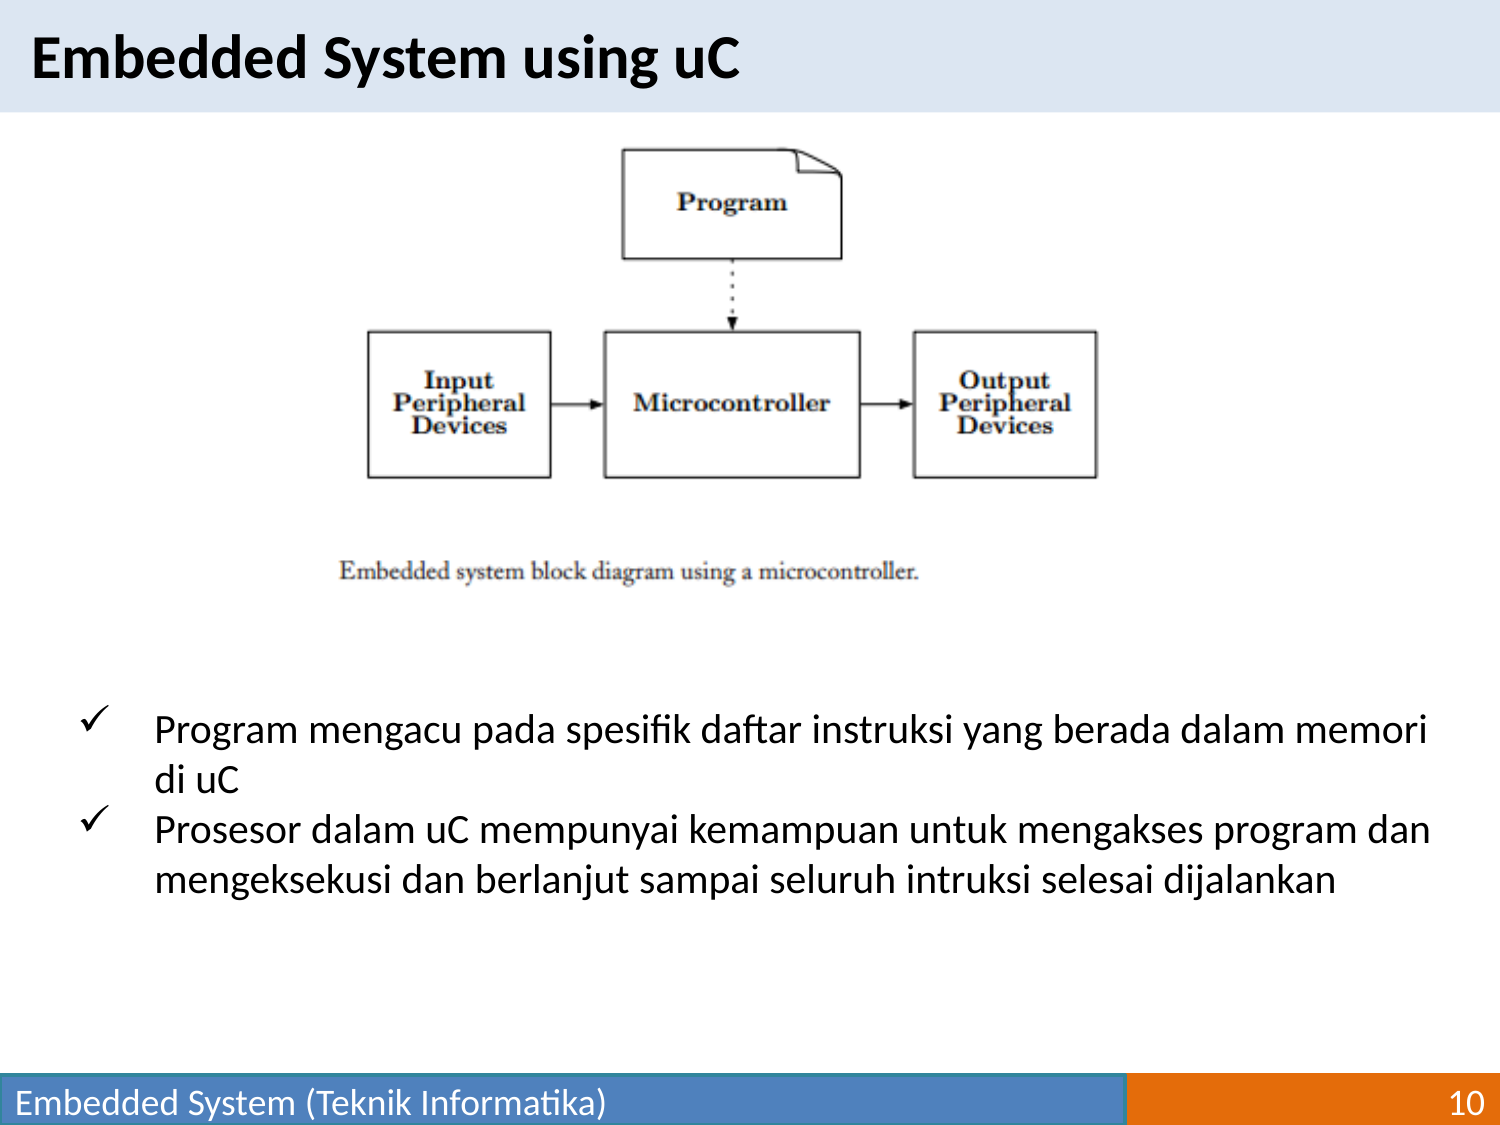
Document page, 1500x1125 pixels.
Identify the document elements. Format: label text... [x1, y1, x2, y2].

text_box Program mengacu pada spesifik daftar instruksi yang berada dalam memori di uC Prosesor dalam uC mempunyai kemampuan untuk mengakses program dan mengeksekusi dan berlanjut sampai seluruh intruksi selesai dijalankan [62, 694, 1450, 960]
text_box 10 [1127, 1073, 1500, 1125]
picture [335, 124, 1138, 601]
text_box Embedded System using uC [16, 9, 756, 99]
text_box Embedded System (Teknik Informatika) [0, 1073, 1127, 1125]
text_box [0, 0, 1500, 115]
